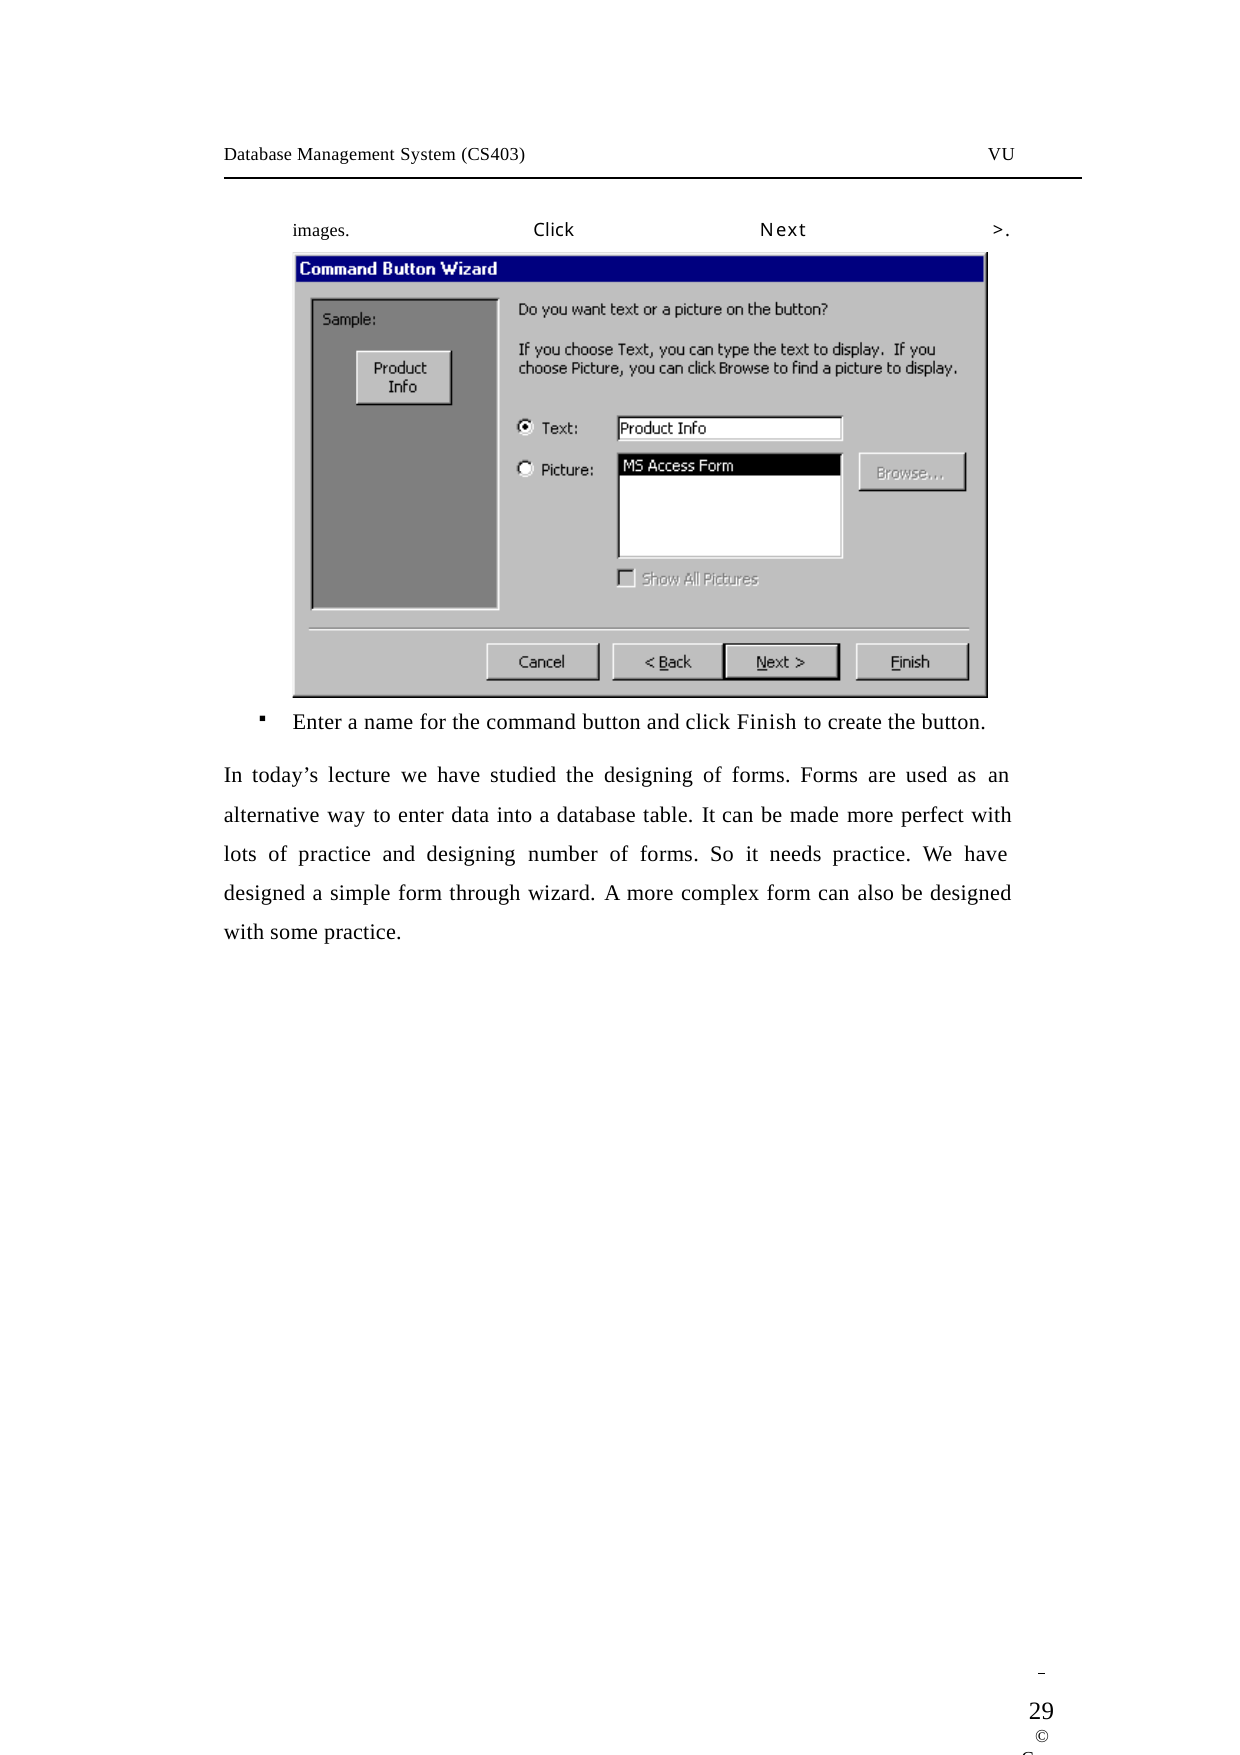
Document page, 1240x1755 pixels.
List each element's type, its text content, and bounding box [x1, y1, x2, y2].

text_box Enter a name for the command button and click Finish to create the button. In today’s lecture we have studied the designing of forms. Forms are used as an alternative way to enter data into a database table. It can be made more perfect with lots of practice and designing number of forms. So it needs practice. We have designed a simple form through wizard. A more complex form can also be designed with some practice. [221, 707, 1020, 945]
text_box VU [985, 142, 1018, 165]
text_box Next [758, 218, 813, 241]
slide_number 29 © Copyright Virtual University of Pakistan [1019, 1651, 1065, 1755]
text_box [292, 252, 988, 698]
text_box >. [990, 218, 1019, 241]
text_box images. [290, 218, 354, 241]
text_box Click [531, 218, 581, 241]
text_box Database Management System (CS403) [221, 142, 532, 165]
